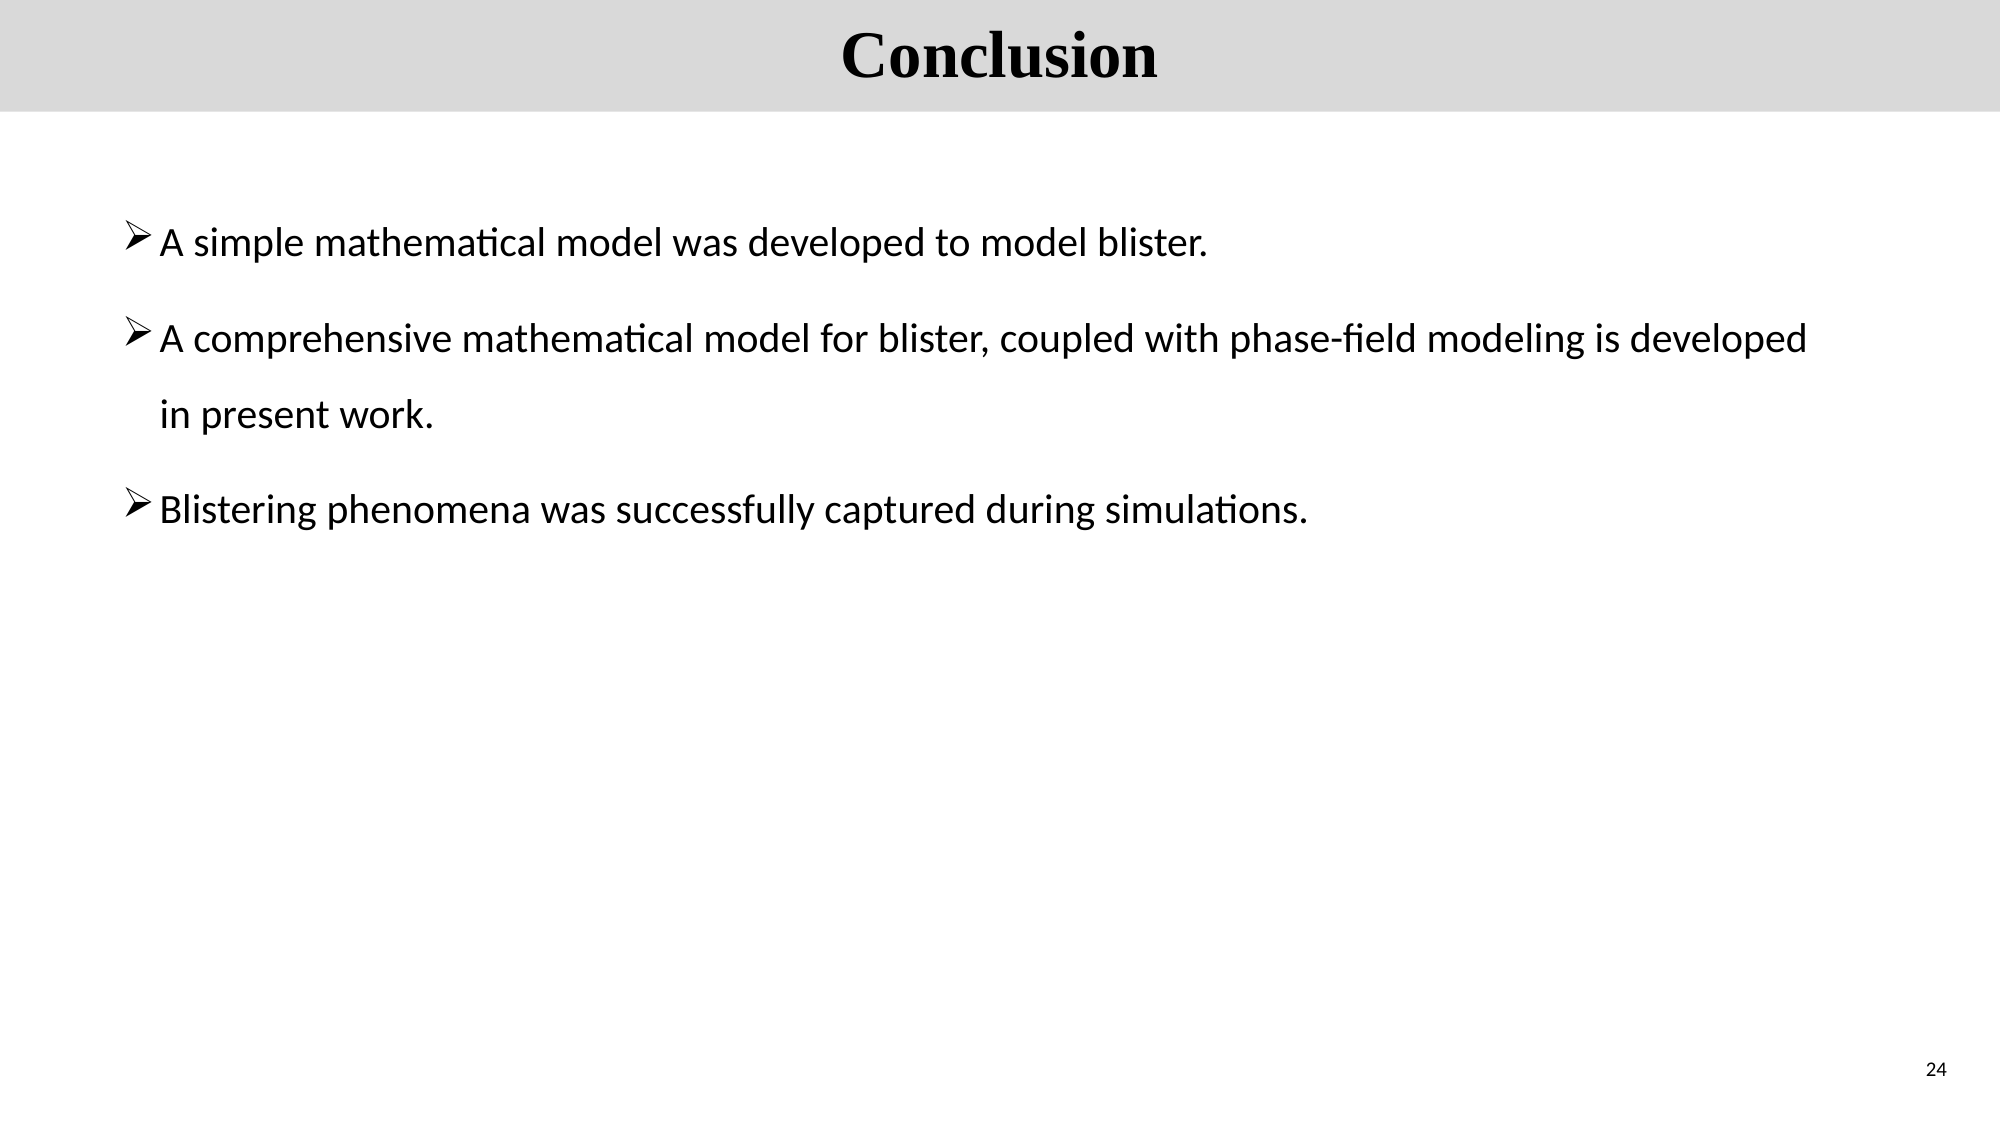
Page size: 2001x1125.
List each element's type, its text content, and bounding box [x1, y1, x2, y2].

title Conclusion [0, 0, 2000, 112]
slide_number 24 [1849, 1038, 1962, 1099]
list A simple mathematical model was developed to model blister. A comprehensive mathematical model for blister, coupled with phase-field modeling is developed in present work. Blistering phenomena was successfully captured during simulations. [107, 111, 1832, 826]
